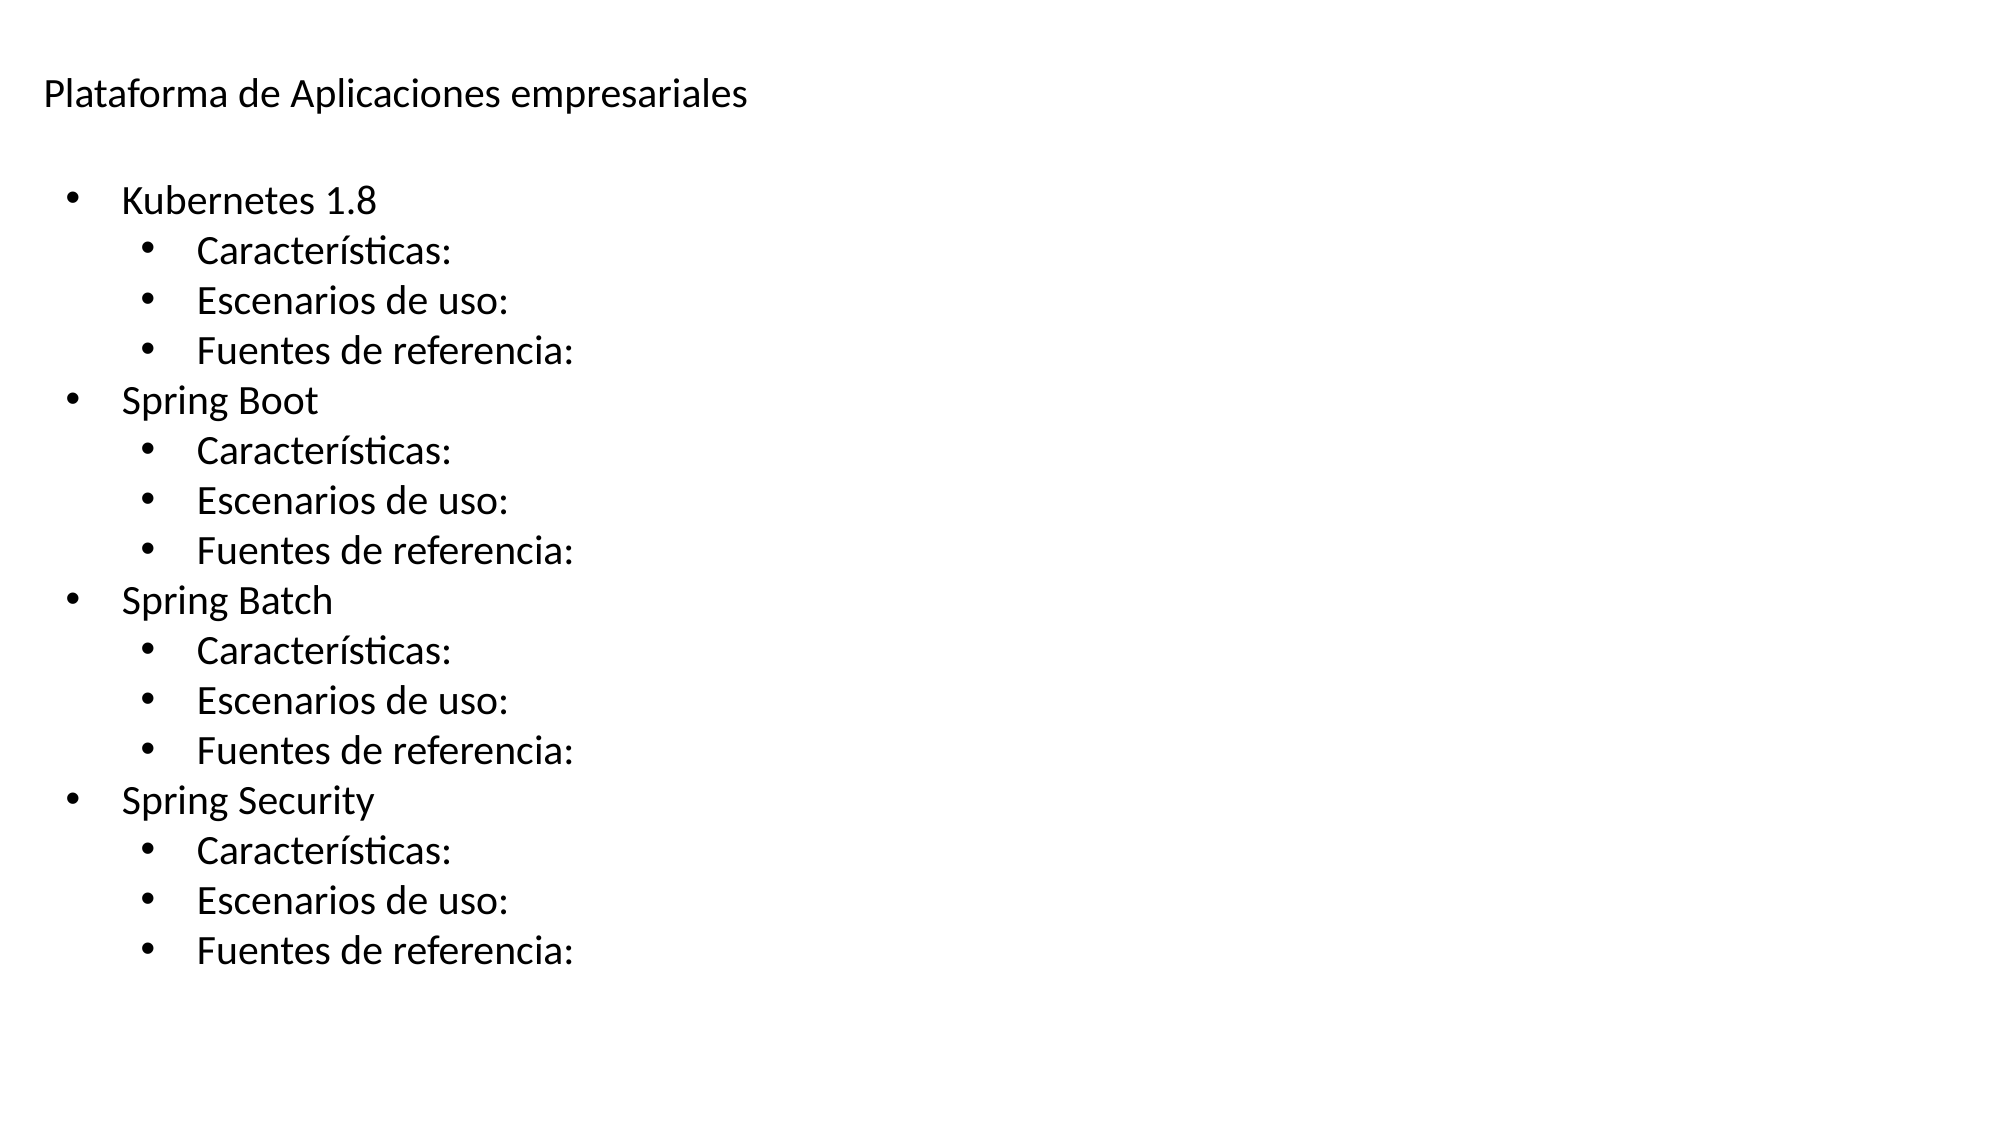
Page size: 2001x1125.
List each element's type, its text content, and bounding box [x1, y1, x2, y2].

text_box Plataforma de Aplicaciones empresariales [28, 58, 950, 124]
text_box Kubernetes 1.8 Características: Escenarios de uso: Fuentes de referencia: Spring Boot Características: Escenarios de uso: Fuentes de referencia: Spring Batch Características: Escenarios de uso: Fuentes de referencia: Spring Security Características: Escenarios de uso: Fuentes de referencia: [50, 165, 1886, 1031]
